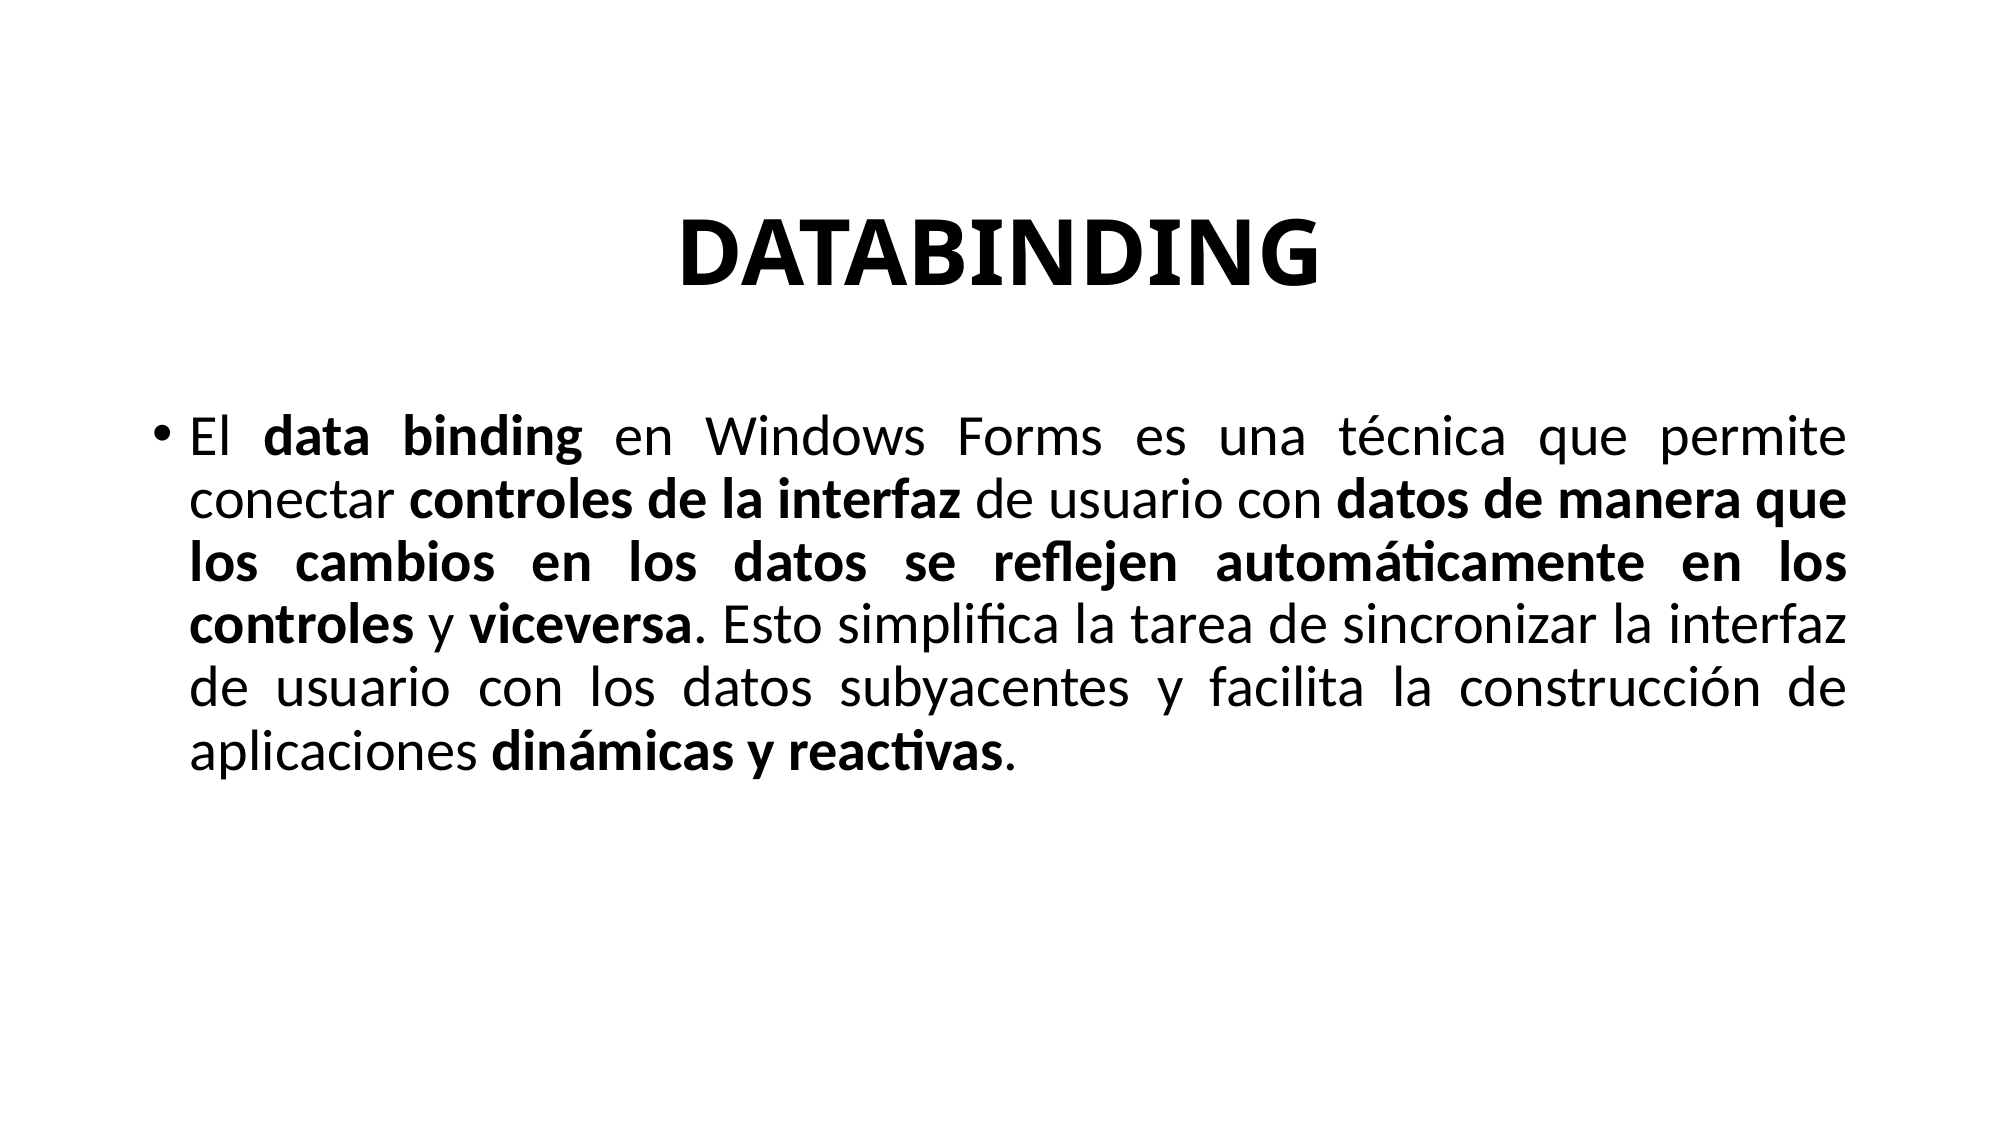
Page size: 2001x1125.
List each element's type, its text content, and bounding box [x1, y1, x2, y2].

title DATABINDING [137, 146, 1863, 365]
list El data binding en Windows Forms es una técnica que permite conectar controles de la interfaz de usuario con datos de manera que los cambios en los datos se reflejen automáticamente en los controles y viceversa. Esto simplifica la tarea de sincronizar la interfaz de usuario con los datos subyacentes y facilita la construcción de aplicaciones dinámicas y reactivas. [137, 397, 1863, 835]
